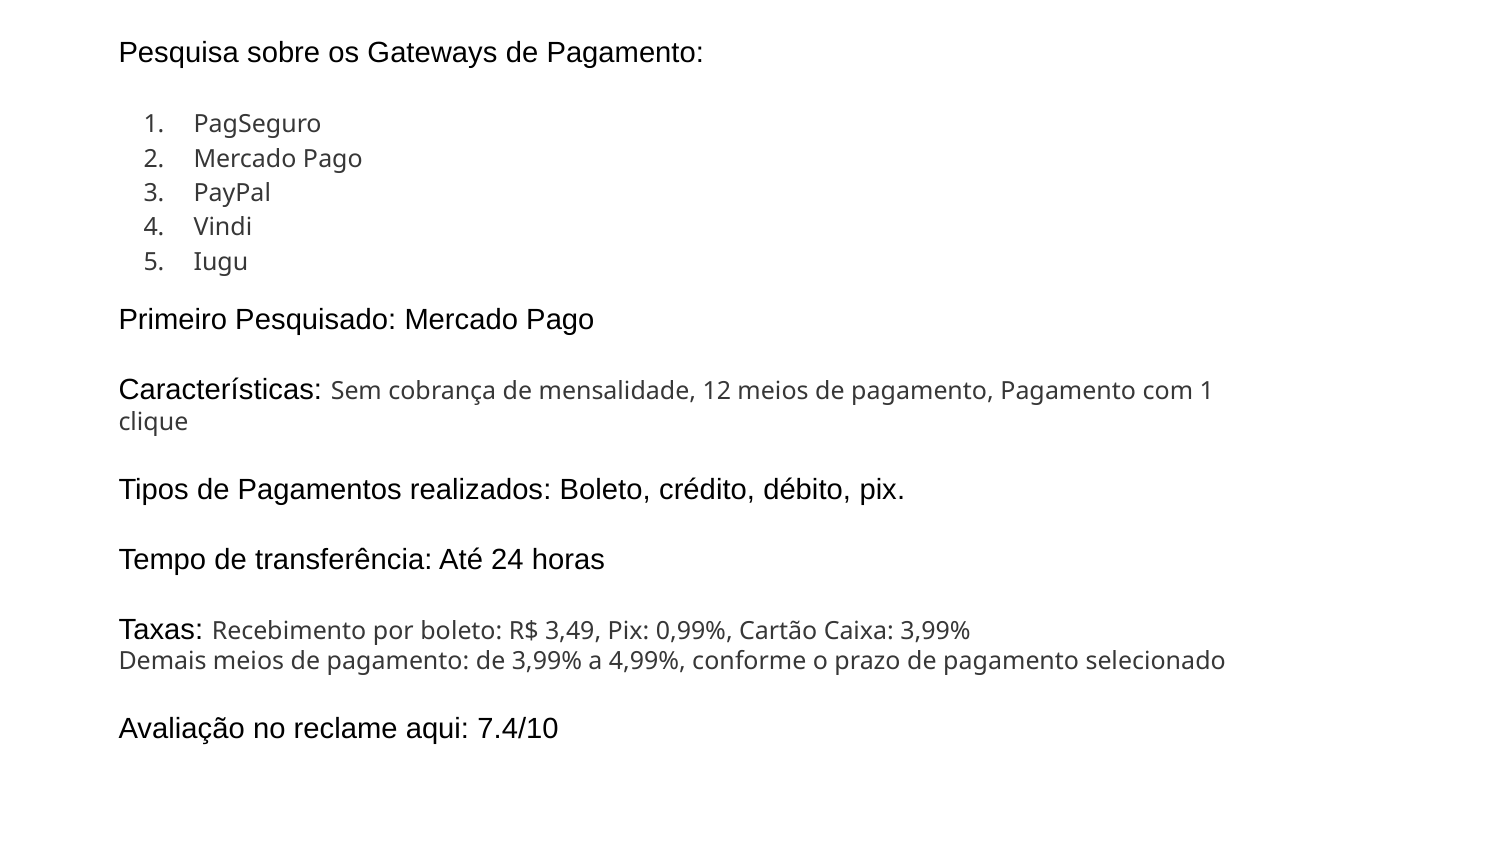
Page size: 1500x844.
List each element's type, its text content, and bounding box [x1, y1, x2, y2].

text_box Pesquisa sobre os Gateways de Pagamento: PagSeguro Mercado Pago PayPal Vindi Iugu Primeiro Pesquisado: Mercado Pago Características: Sem cobrança de mensalidade, 12 meios de pagamento, Pagamento com 1 clique Tipos de Pagamentos realizados: Boleto, crédito, débito, pix. Tempo de transferência: Até 24 horas Taxas: Recebimento por boleto: R$ 3,49, Pix: 0,99%, Cartão Caixa: 3,99% Demais meios de pagamento: de 3,99% a 4,99%, conforme o prazo de pagamento selecionado Avaliação no reclame aqui: 7.4/10 [103, 18, 1275, 830]
